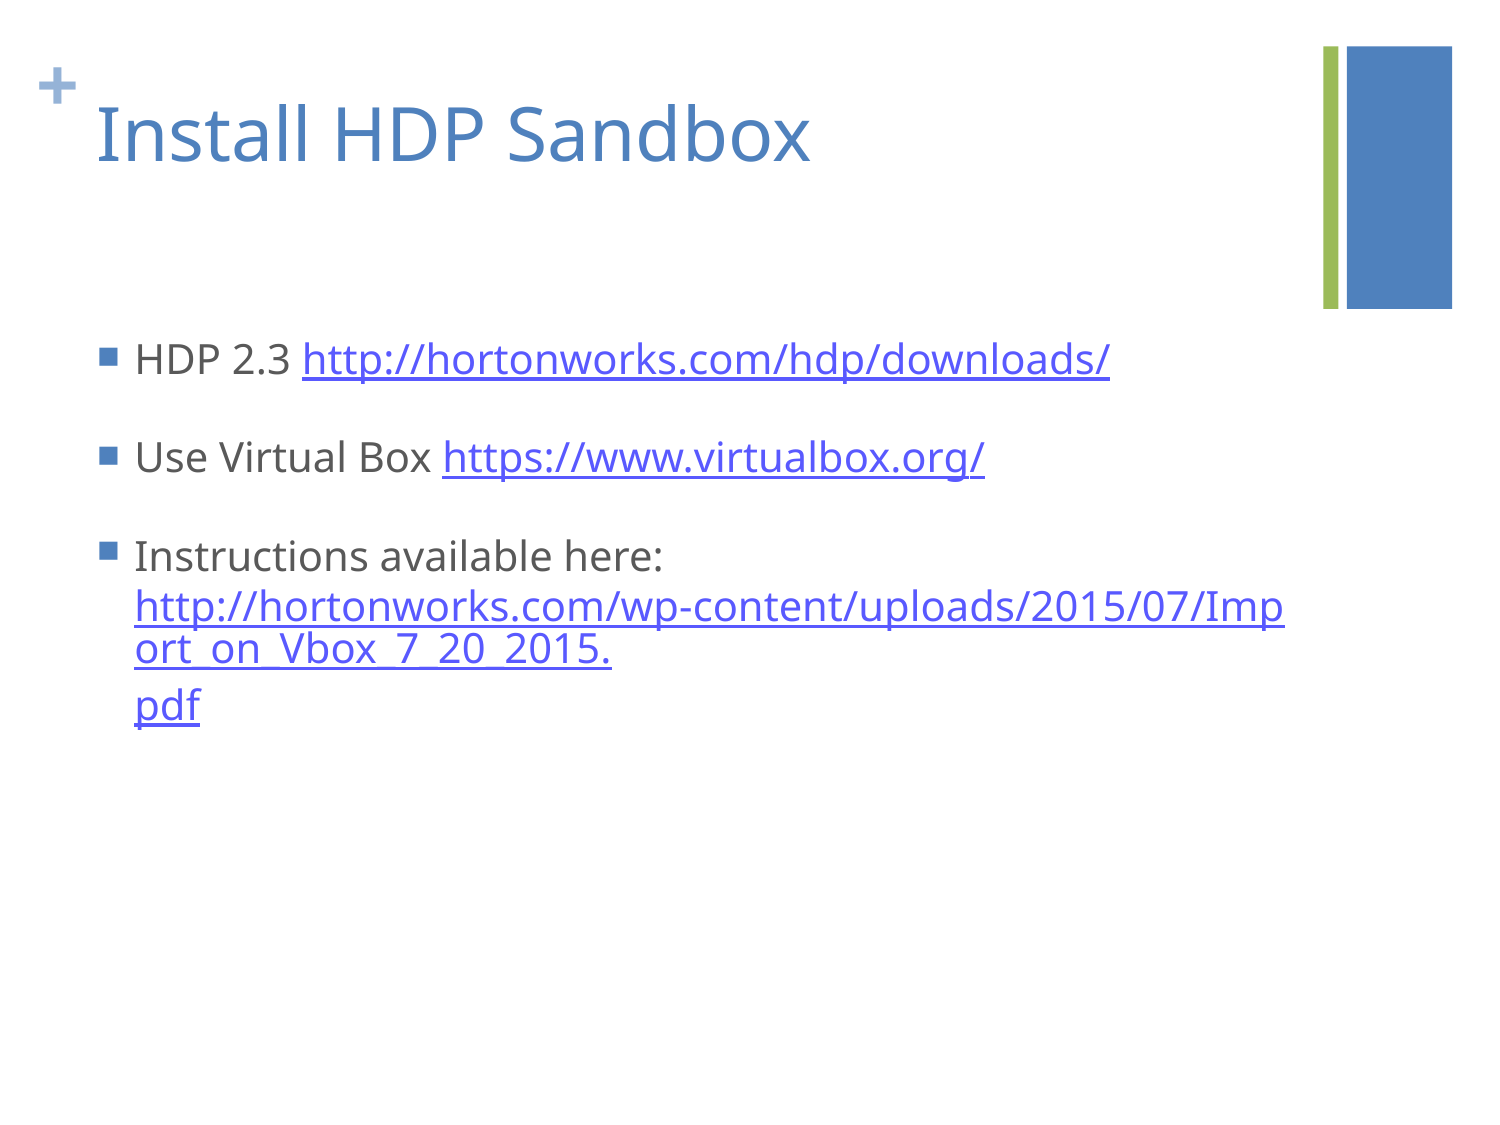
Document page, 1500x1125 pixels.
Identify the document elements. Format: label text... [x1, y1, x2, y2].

title Install HDP Sandbox [81, 79, 1322, 263]
list HDP 2.3 http://hortonworks.com/hdp/downloads/ Use Virtual Box https://www.virtualbox.org/ Instructions available here: http://hortonworks.com/wp-content/uploads/2015/07/Import_on_Vbox_7_20_2015.pdf [81, 324, 1322, 1005]
